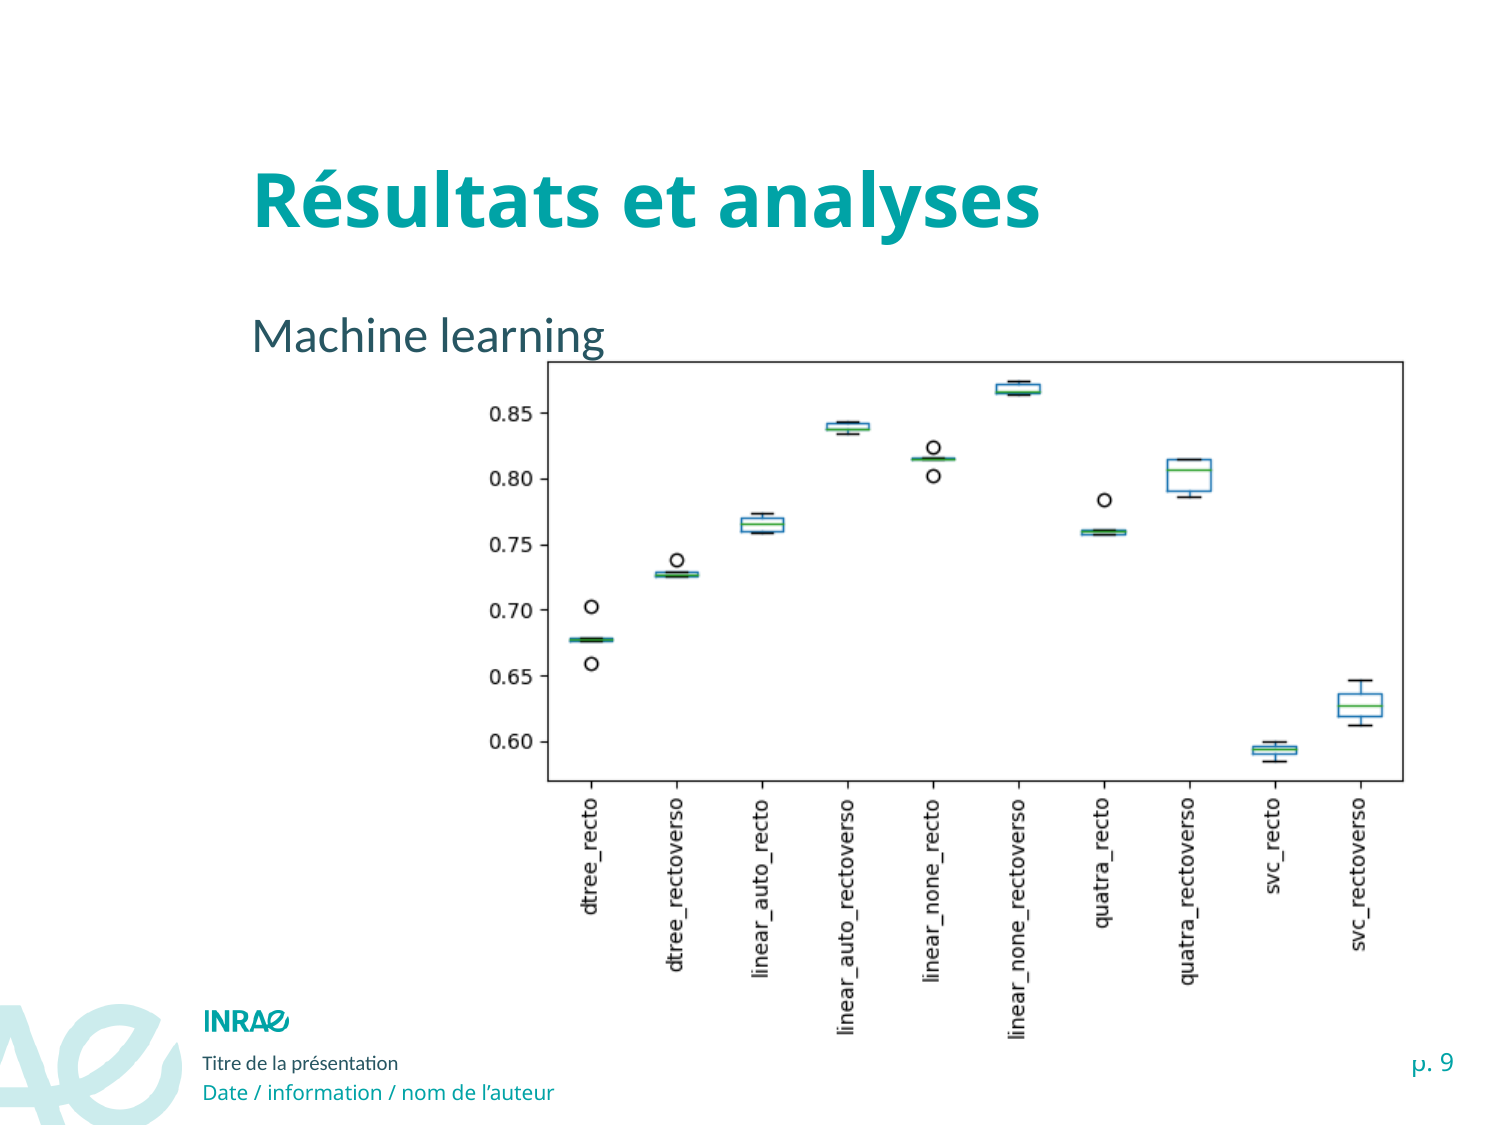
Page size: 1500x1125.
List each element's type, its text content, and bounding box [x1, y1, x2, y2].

picture [0, 996, 328, 1125]
picture [464, 339, 1426, 1060]
text_box Résultats et analyses [251, 152, 1500, 240]
text_box Machine learning [251, 302, 1320, 553]
